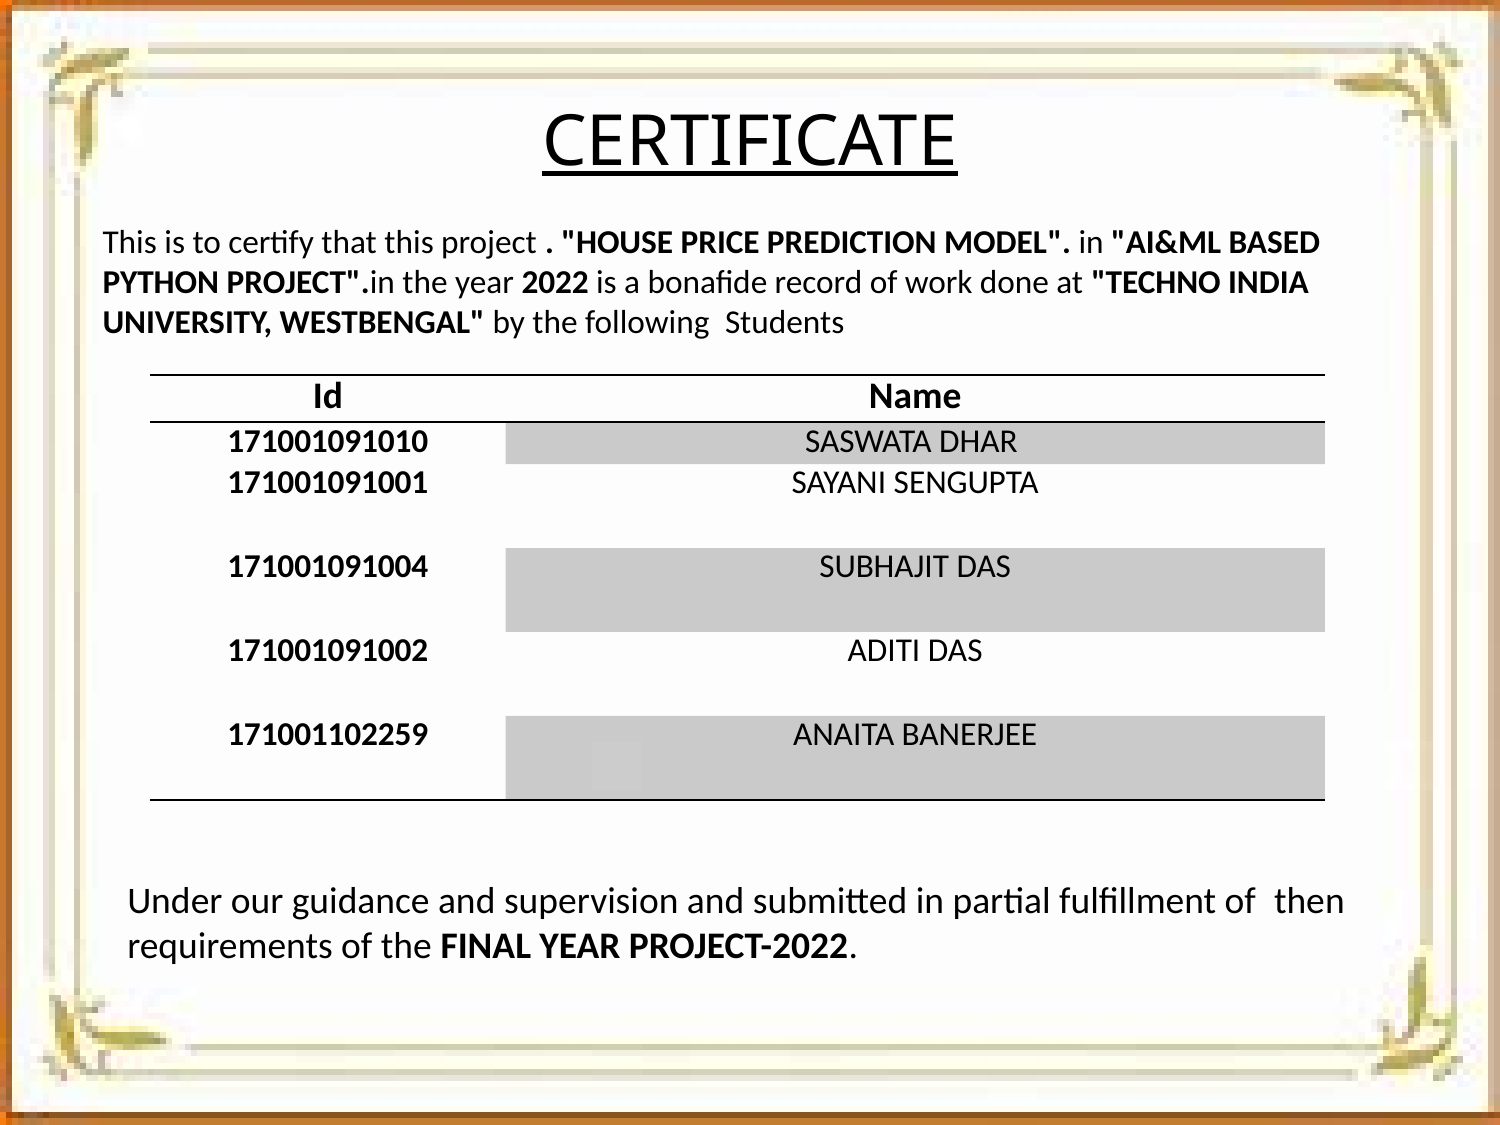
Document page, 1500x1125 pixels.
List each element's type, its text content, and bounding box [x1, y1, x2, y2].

list This is to certify that this project . "HOUSE PRICE PREDICTION MODEL". in "AI&ML BASED PYTHON PROJECT".in the year 2022 is a bonafide record of work done at "TECHNO INDIA UNIVERSITY, WESTBENGAL" by the following Students [87, 212, 1438, 1025]
table_cell SAYANI SENGUPTA [506, 464, 1325, 548]
table_cell SASWATA DHAR [506, 423, 1325, 464]
table_cell 171001091002 [150, 632, 506, 716]
picture [0, 0, 1500, 1125]
table_cell 171001102259 [150, 716, 506, 799]
table_cell 171001091010 [150, 423, 506, 464]
table_header Id [150, 376, 506, 421]
table_cell ADITI DAS [506, 632, 1325, 716]
table_cell 171001091004 [150, 548, 506, 632]
table_cell ANAITA BANERJEE [506, 716, 1325, 799]
title CERTIFICATE [75, 87, 1425, 188]
table_header Name [506, 376, 1325, 421]
text_box Under our guidance and supervision and submitted in partial fulfillment of then requirements of the FINAL YEAR PROJECT-2022. [112, 868, 1388, 1019]
table_cell SUBHAJIT DAS [506, 548, 1325, 632]
table_cell 171001091001 [150, 464, 506, 548]
